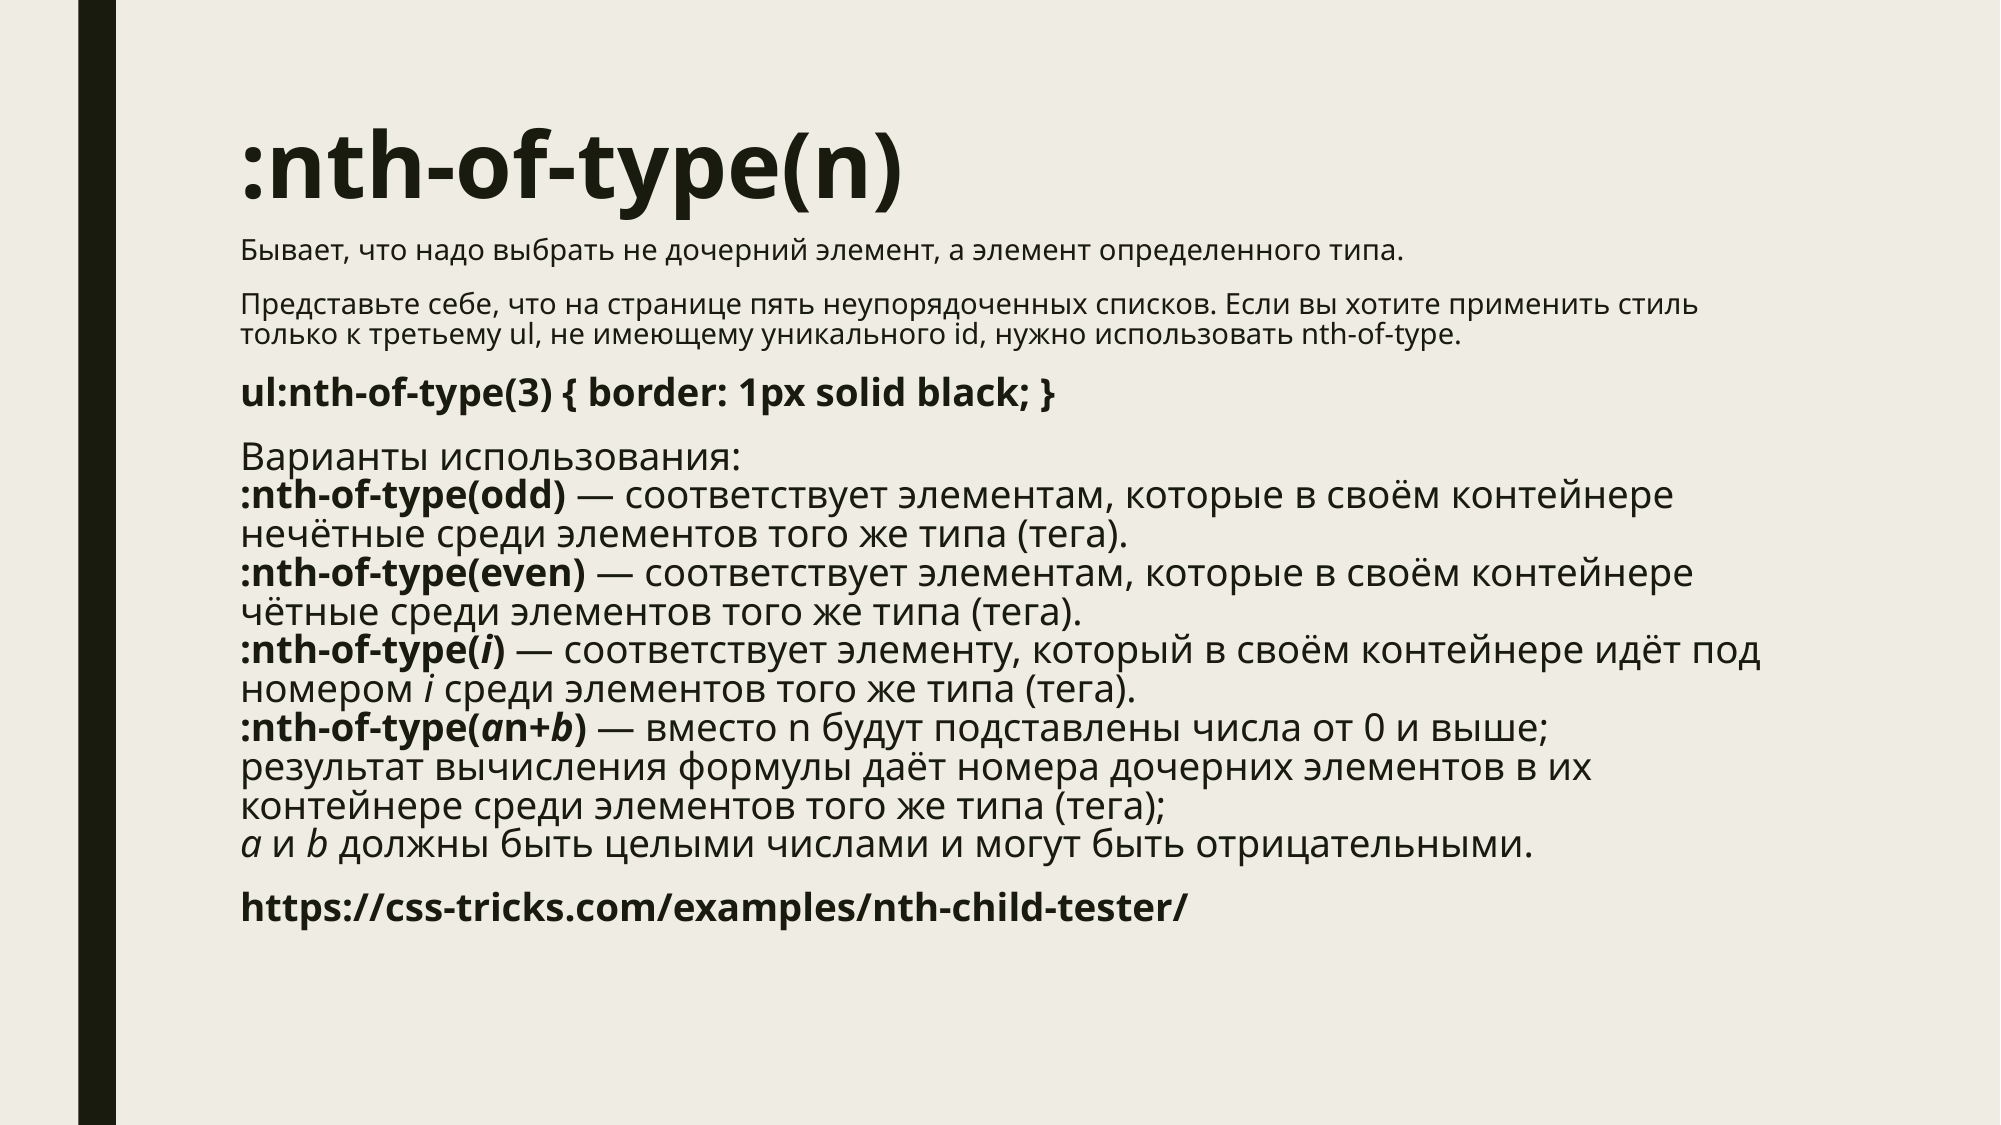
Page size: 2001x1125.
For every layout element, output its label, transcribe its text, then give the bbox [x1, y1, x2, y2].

list Бывает, что надо выбрать не дочерний элемент, а элемент определенного типа. Представьте себе, что на странице пять неупорядоченных списков. Если вы хотите применить стиль только к третьему ul, не имеющему уникального id, нужно использовать nth-of-type. ul:nth-of-type(3) { border: 1px solid black; } Варианты использования: :nth-of-type(odd) — соответствует элементам, которые в своём контейнере нечётные среди элементов того же типа (тега). :nth-of-type(even) — соответствует элементам, которые в своём контейнере чётные среди элементов того же типа (тега). :nth-of-type(i) — соответствует элементу, который в своём контейнере идёт под номером i среди элементов того же типа (тега). :nth-of-type(an+b) — вместо n будут подставлены числа от 0 и выше; результат вычисления формулы даёт номера дочерних элементов в их контейнере среди элементов того же типа (тега); a и b должны быть целыми числами и могут быть отрицательными. https://css-tricks.com/examples/nth-child-tester/ [225, 229, 1800, 1056]
title :nth-of-type(n) [225, 112, 1800, 229]
